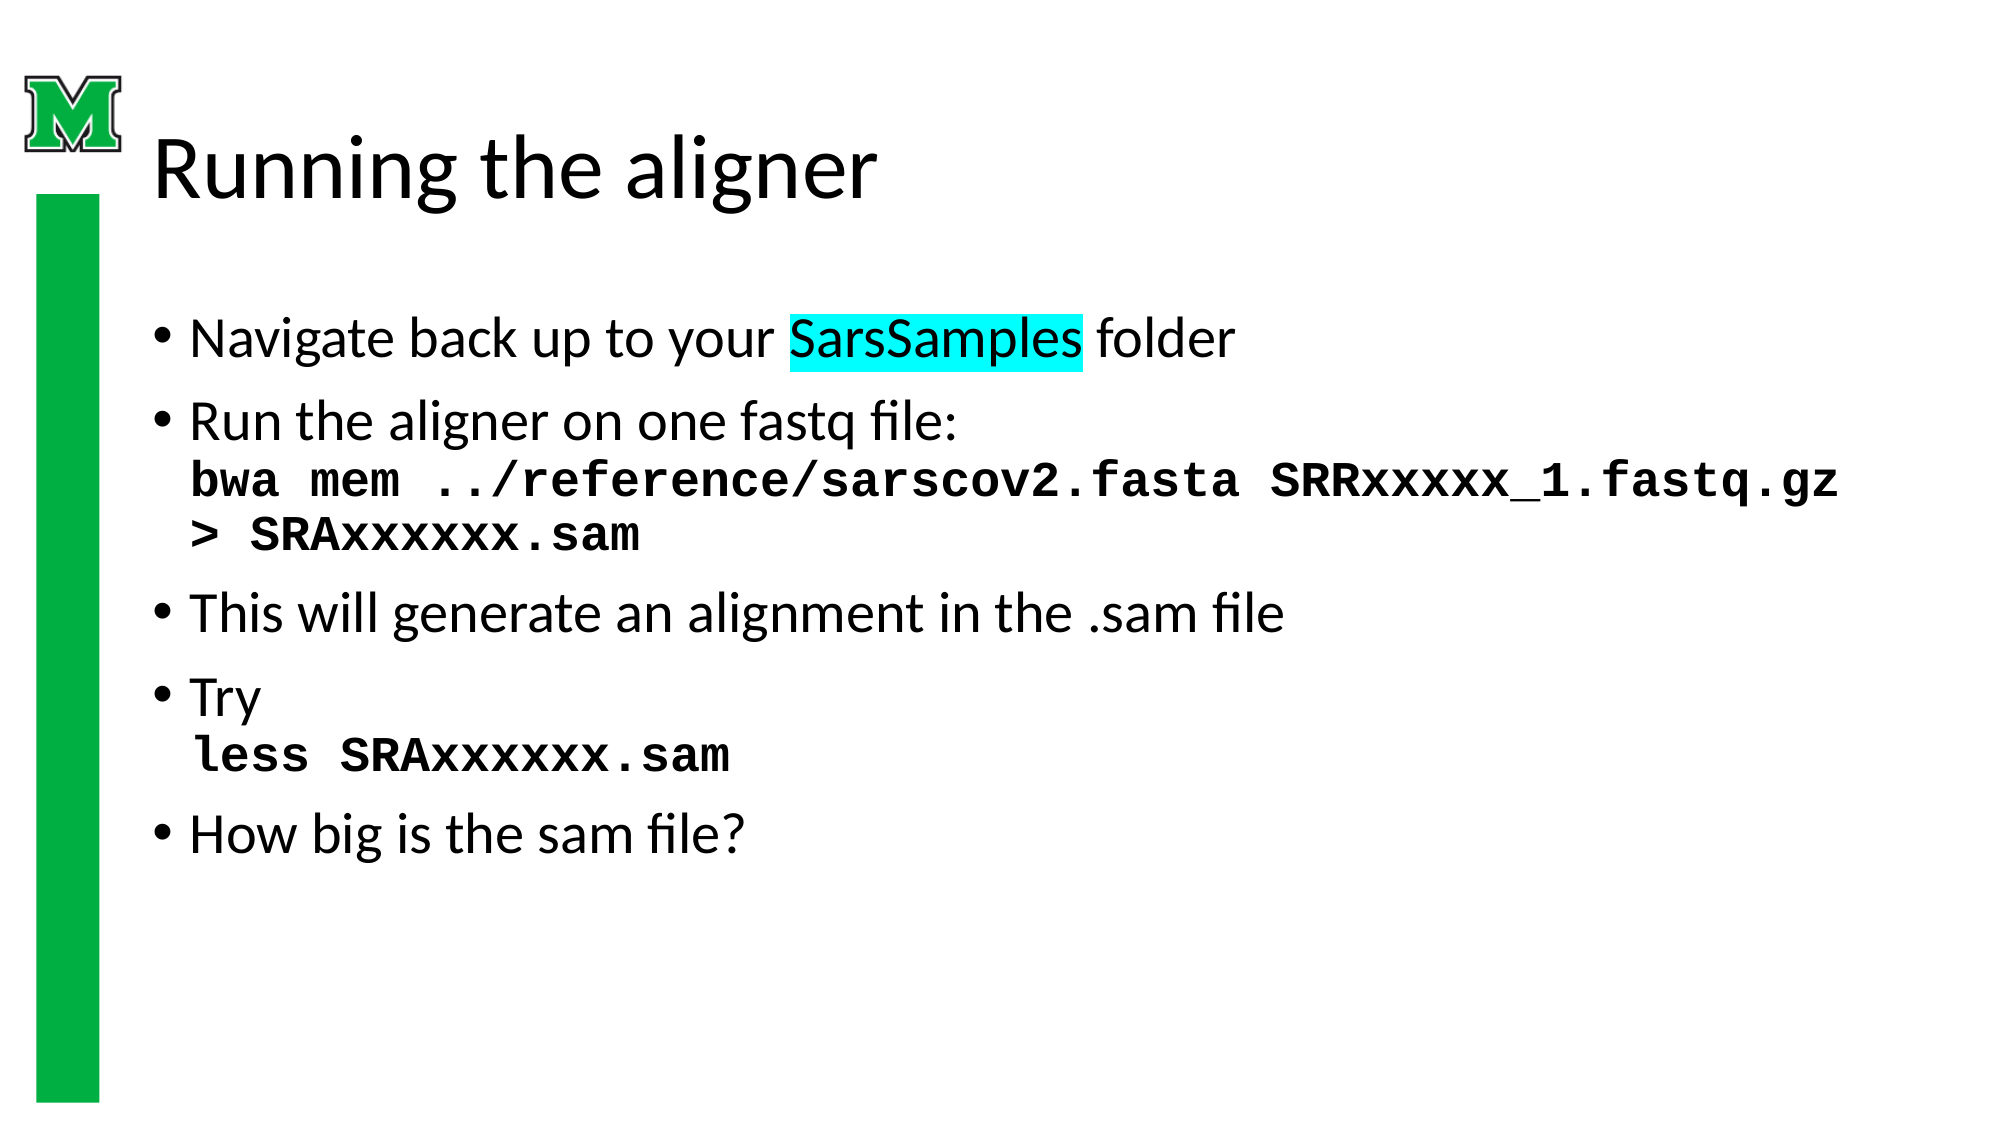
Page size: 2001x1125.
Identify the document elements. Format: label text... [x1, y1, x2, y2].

title Running the aligner [137, 59, 1863, 278]
picture [20, 59, 124, 169]
list Navigate back up to your SarsSamples folder Run the aligner on one fastq file: bwa mem ../reference/sarscov2.fasta SRRxxxxx_1.fastq.gz > SRAxxxxxx.sam This will generate an alignment in the .sam file Try less SRAxxxxxx.sam How big is the sam file? [137, 299, 1863, 1014]
